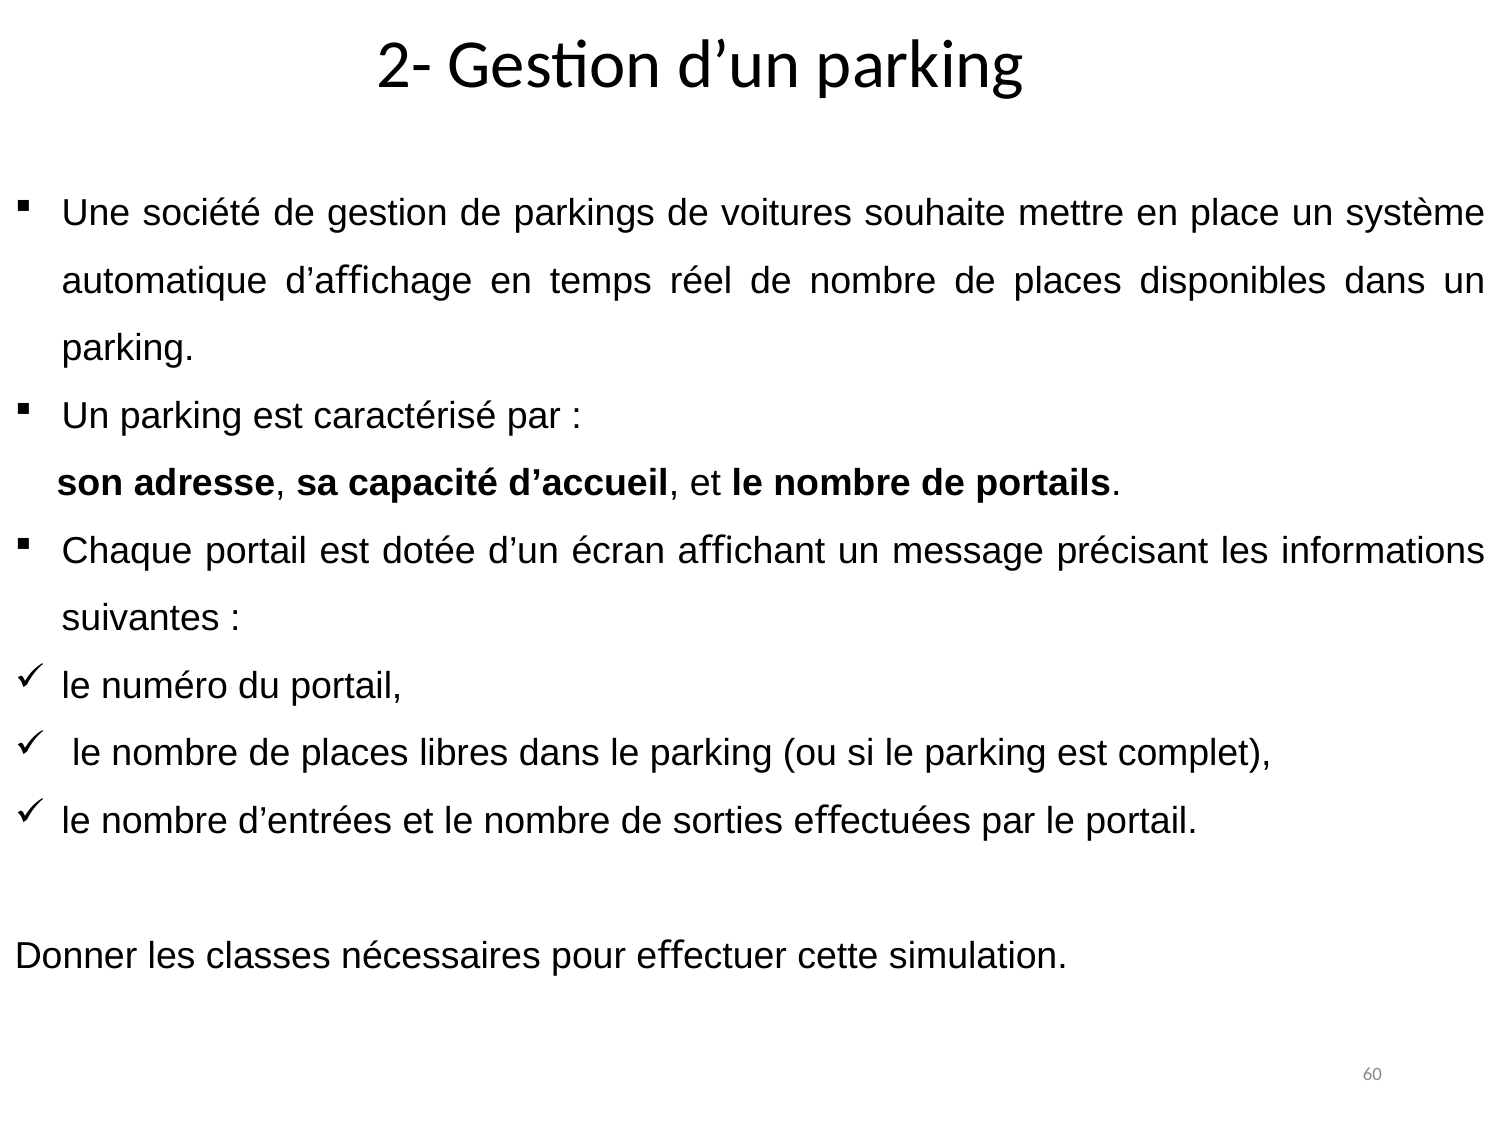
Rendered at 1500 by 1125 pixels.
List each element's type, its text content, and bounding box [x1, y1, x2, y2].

text_box 60 [1059, 1042, 1397, 1103]
title 2- Gestion d’un parking [19, 5, 1397, 113]
text_box Une société de gestion de parkings de voitures souhaite mettre en place un système automatique d’aﬃchage en temps réel de nombre de places disponibles dans un parking. Un parking est caractérisé par : son adresse, sa capacité d’accueil, et le nombre de portails. Chaque portail est dotée d’un écran aﬃchant un message précisant les informations suivantes : le numéro du portail, le nombre de places libres dans le parking (ou si le parking est complet), le nombre d’entrées et le nombre de sorties eﬀectuées par le portail. Donner les classes nécessaires pour eﬀectuer cette simulation. [0, 113, 1500, 1028]
